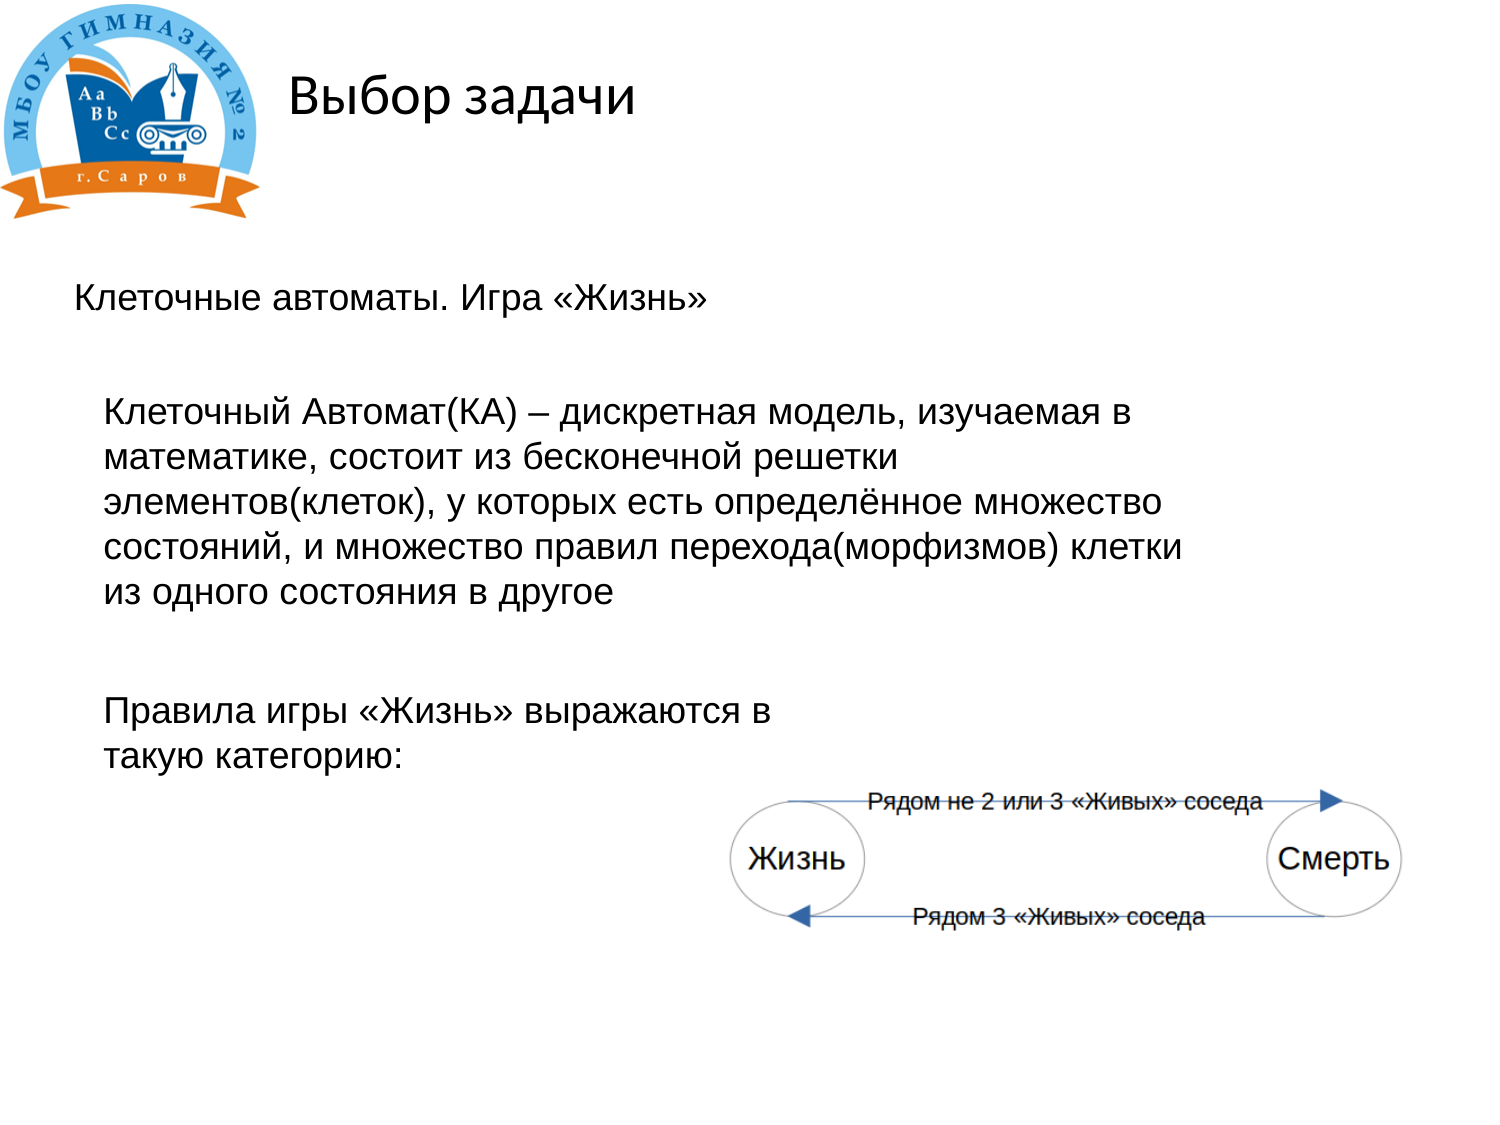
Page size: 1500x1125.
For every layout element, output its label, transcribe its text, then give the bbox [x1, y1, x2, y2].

text_box Клеточный Автомат(КА) – дискретная модель, изучаемая в математике, состоит из бесконечной решетки элементов(клеток), у которых есть определённое множество состояний, и множество правил перехода(морфизмов) клетки из одного состояния в другое [88, 379, 1241, 605]
text_box [264, 45, 1425, 233]
text_box Правила игры «Жизнь» выражаются в такую категорию: [88, 679, 827, 827]
text_box Выбор задачи [274, 48, 1240, 237]
picture [678, 743, 1442, 1005]
picture [0, 4, 260, 234]
text_box Клеточные автоматы. Игра «Жизнь» [58, 265, 857, 365]
